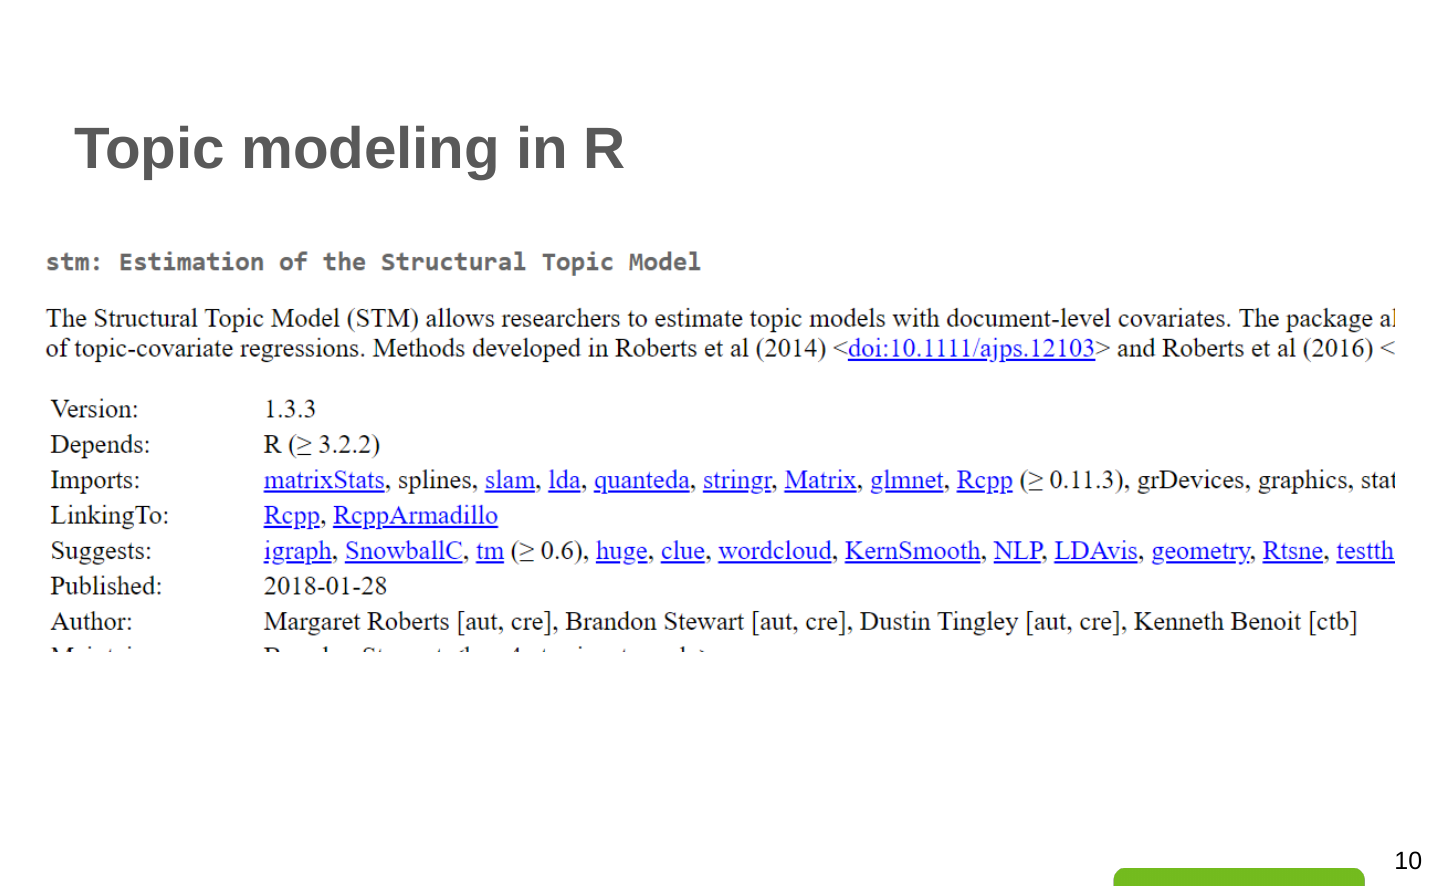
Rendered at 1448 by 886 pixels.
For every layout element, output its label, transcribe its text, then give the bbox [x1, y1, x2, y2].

picture [1411, 853, 1419, 867]
picture [27, 834, 1420, 886]
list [40, 246, 1395, 653]
title Topic modeling in R [67, 35, 1382, 184]
